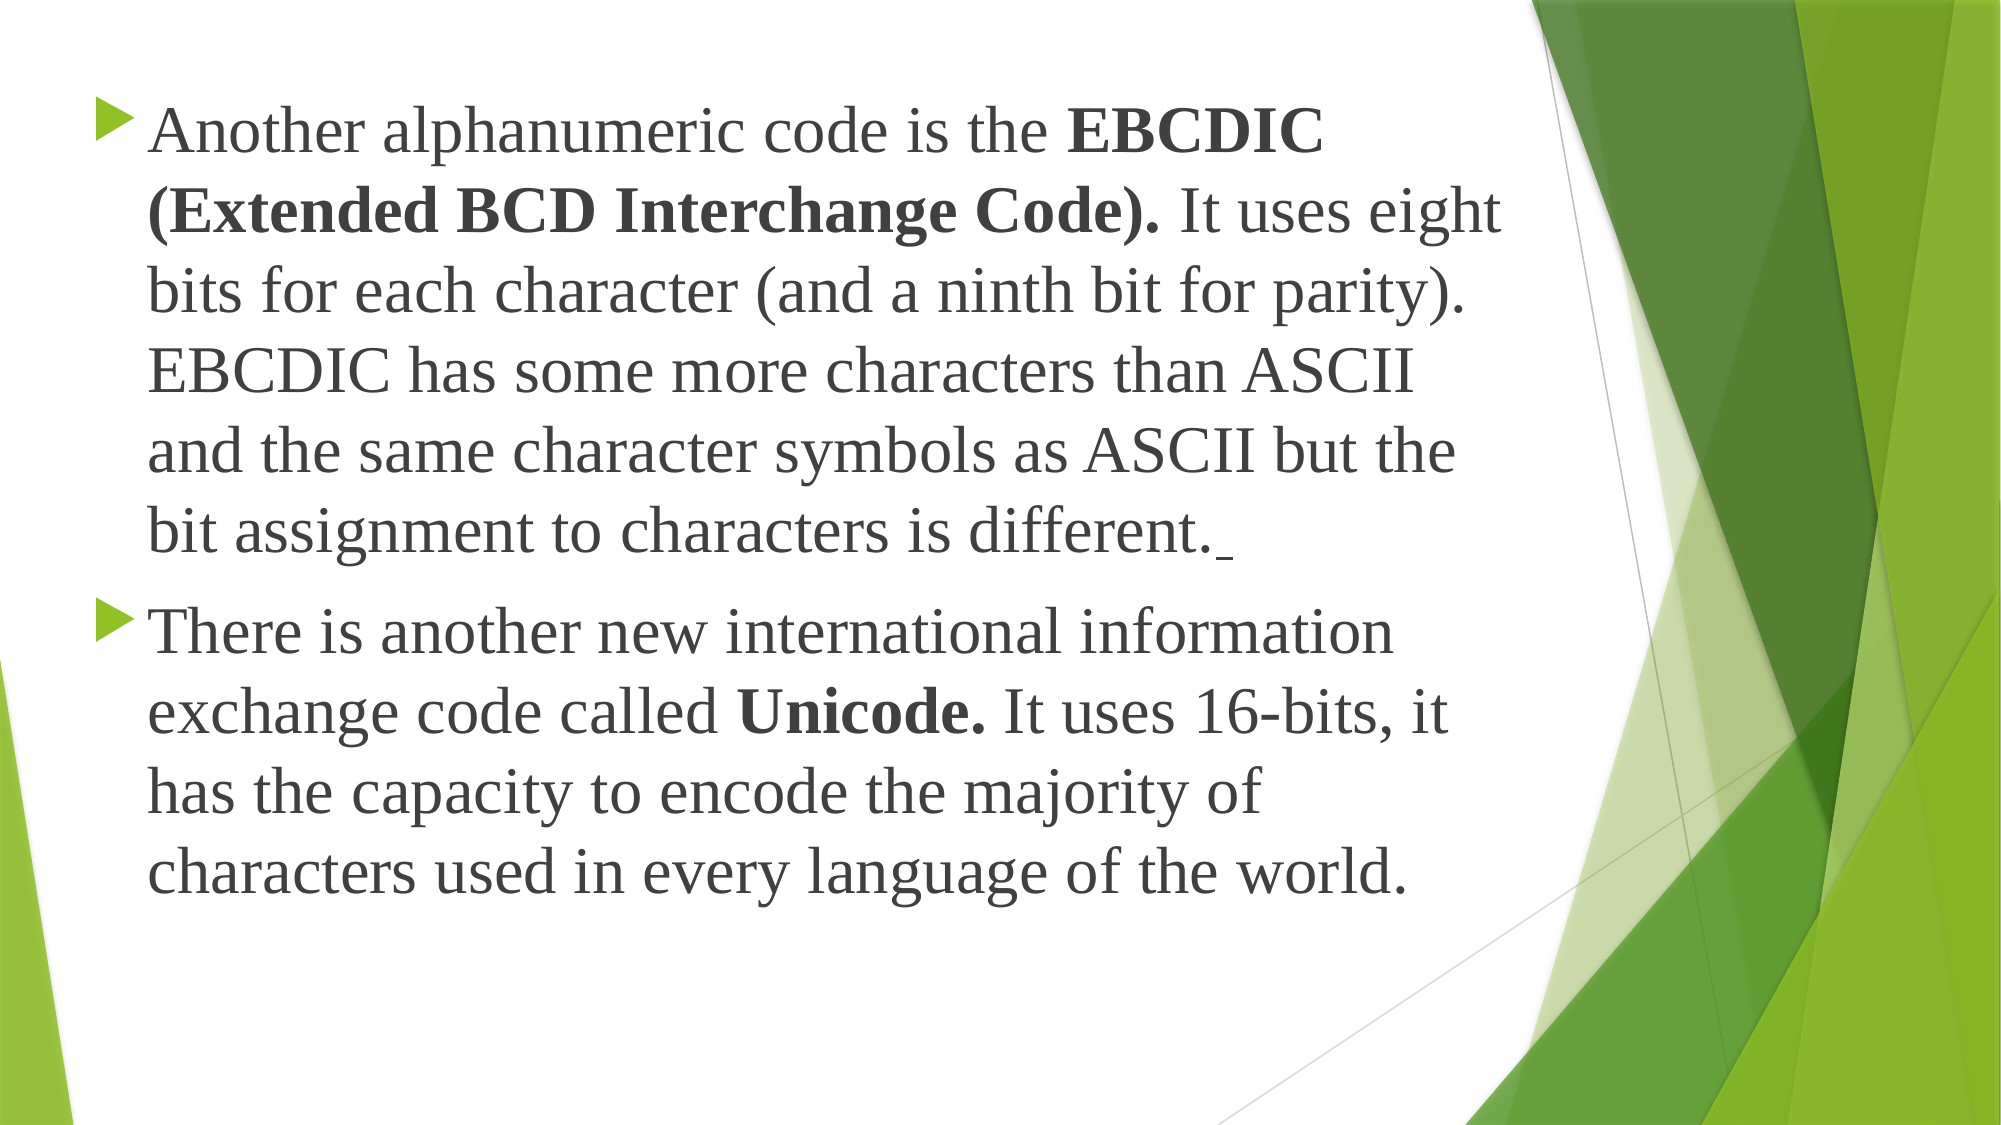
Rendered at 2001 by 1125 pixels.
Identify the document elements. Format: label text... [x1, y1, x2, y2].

list Another alphanumeric code is the EBCDIC (Extended BCD Interchange Code). It uses eight bits for each character (and a ninth bit for parity). EBCDIC has some more characters than ASCII and the same character symbols as ASCII but the bit assignment to characters is different. There is another new international information exchange code called Unicode. It uses 16-bits, it has the capacity to encode the majority of characters used in every language of the world. [76, 78, 1522, 991]
